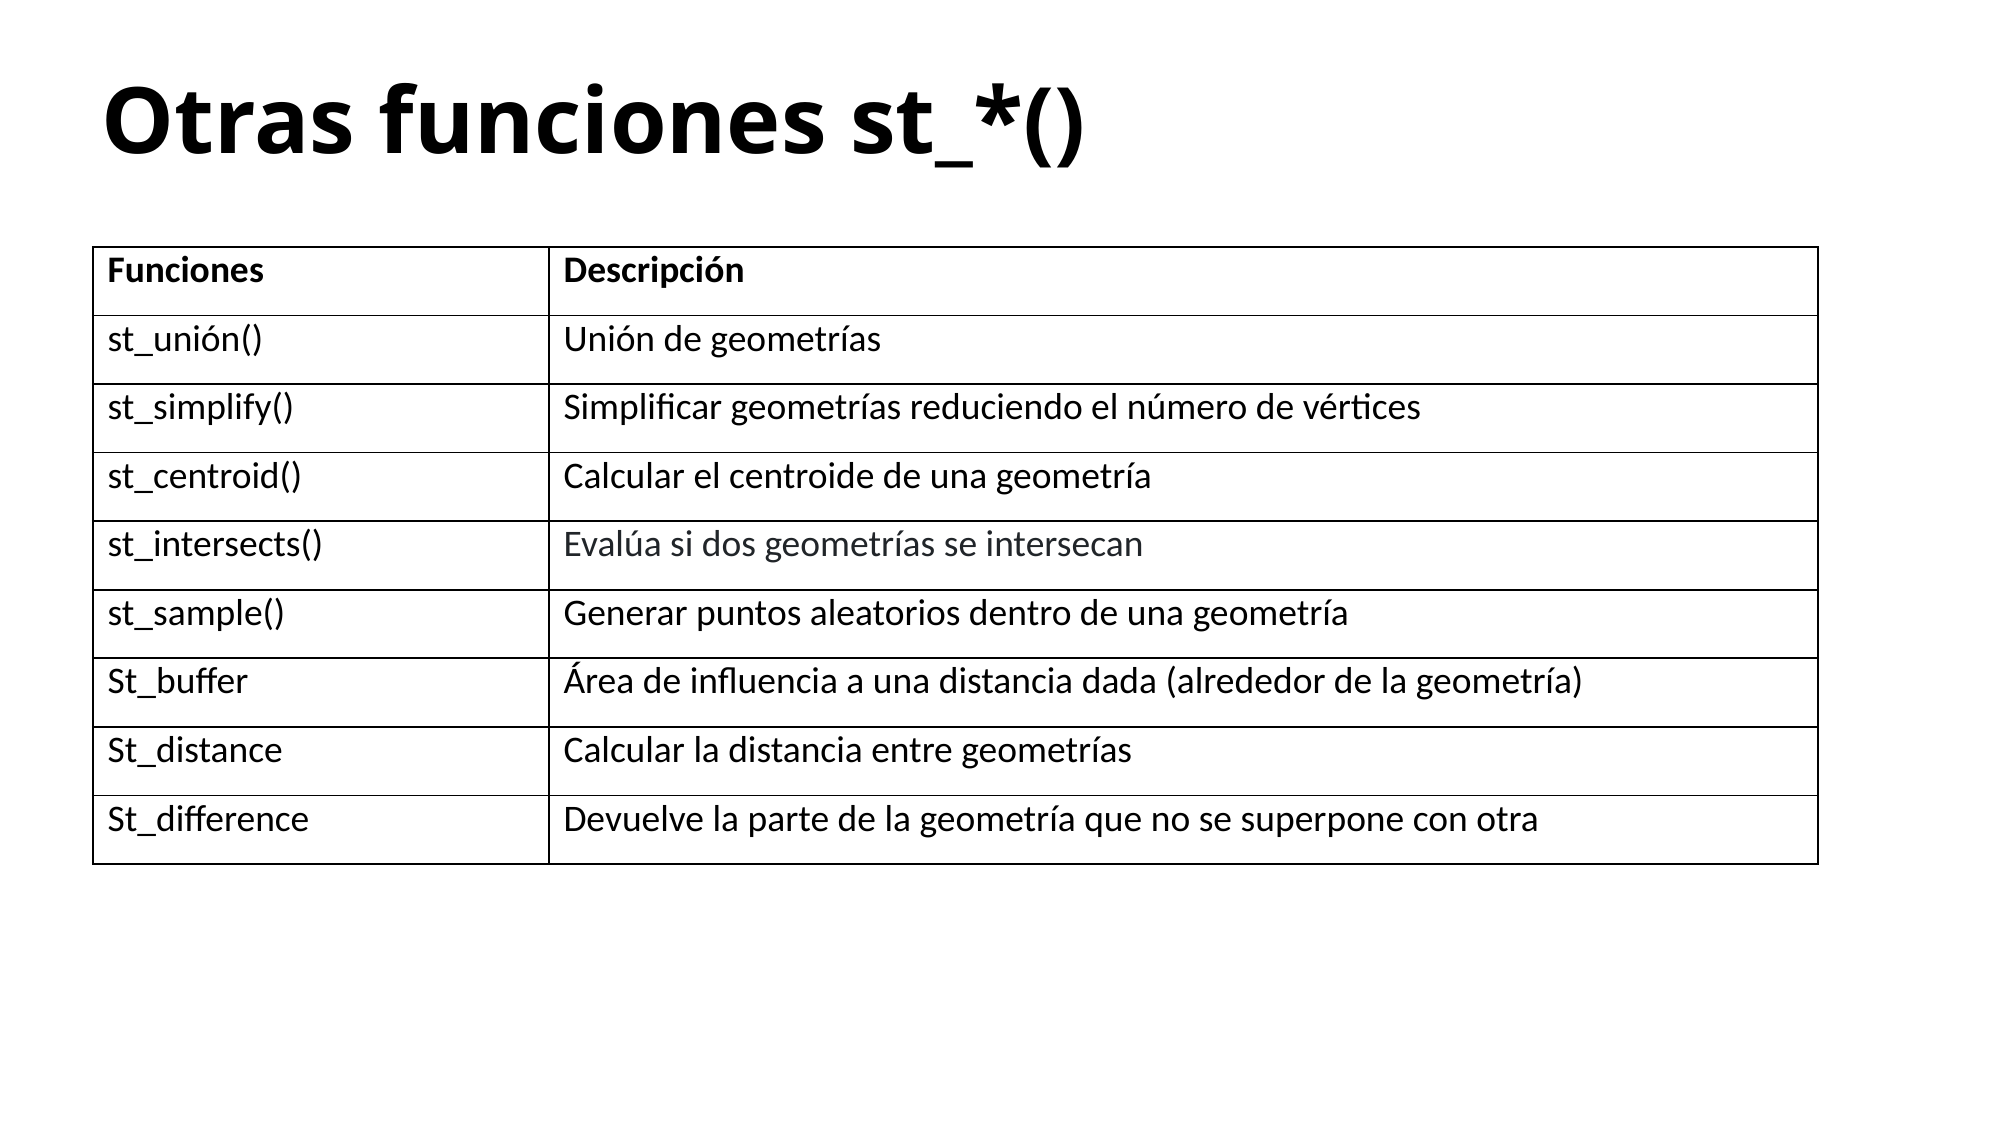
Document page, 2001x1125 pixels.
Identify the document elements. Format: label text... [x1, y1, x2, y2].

table_cell St_difference [94, 796, 548, 863]
table_cell Generar puntos aleatorios dentro de una geometría [550, 591, 1817, 657]
table_cell st_unión() [94, 316, 548, 383]
table_cell st_sample() [94, 591, 548, 657]
table_cell Calcular el centroide de una geometría [550, 453, 1817, 520]
table_cell Calcular la distancia entre geometrías [550, 728, 1817, 795]
table_header Funciones [94, 248, 548, 315]
table_header Descripción [550, 248, 1817, 315]
table_cell Área de influencia a una distancia dada (alrededor de la geometría) [550, 659, 1817, 726]
table_cell St_buffer [94, 659, 548, 726]
table_cell Simplificar geometrías reduciendo el número de vértices [550, 385, 1817, 452]
table_cell Unión de geometrías [550, 316, 1817, 383]
table_cell Evalúa si dos geometrías se intersecan [550, 522, 1817, 589]
title Otras funciones st_*() [86, 47, 1137, 201]
table_cell st_centroid() [94, 453, 548, 520]
table_cell St_distance [94, 728, 548, 795]
table_cell st_simplify() [94, 385, 548, 452]
table_cell Devuelve la parte de la geometría que no se superpone con otra [550, 796, 1817, 863]
table_cell st_intersects() [94, 522, 548, 589]
